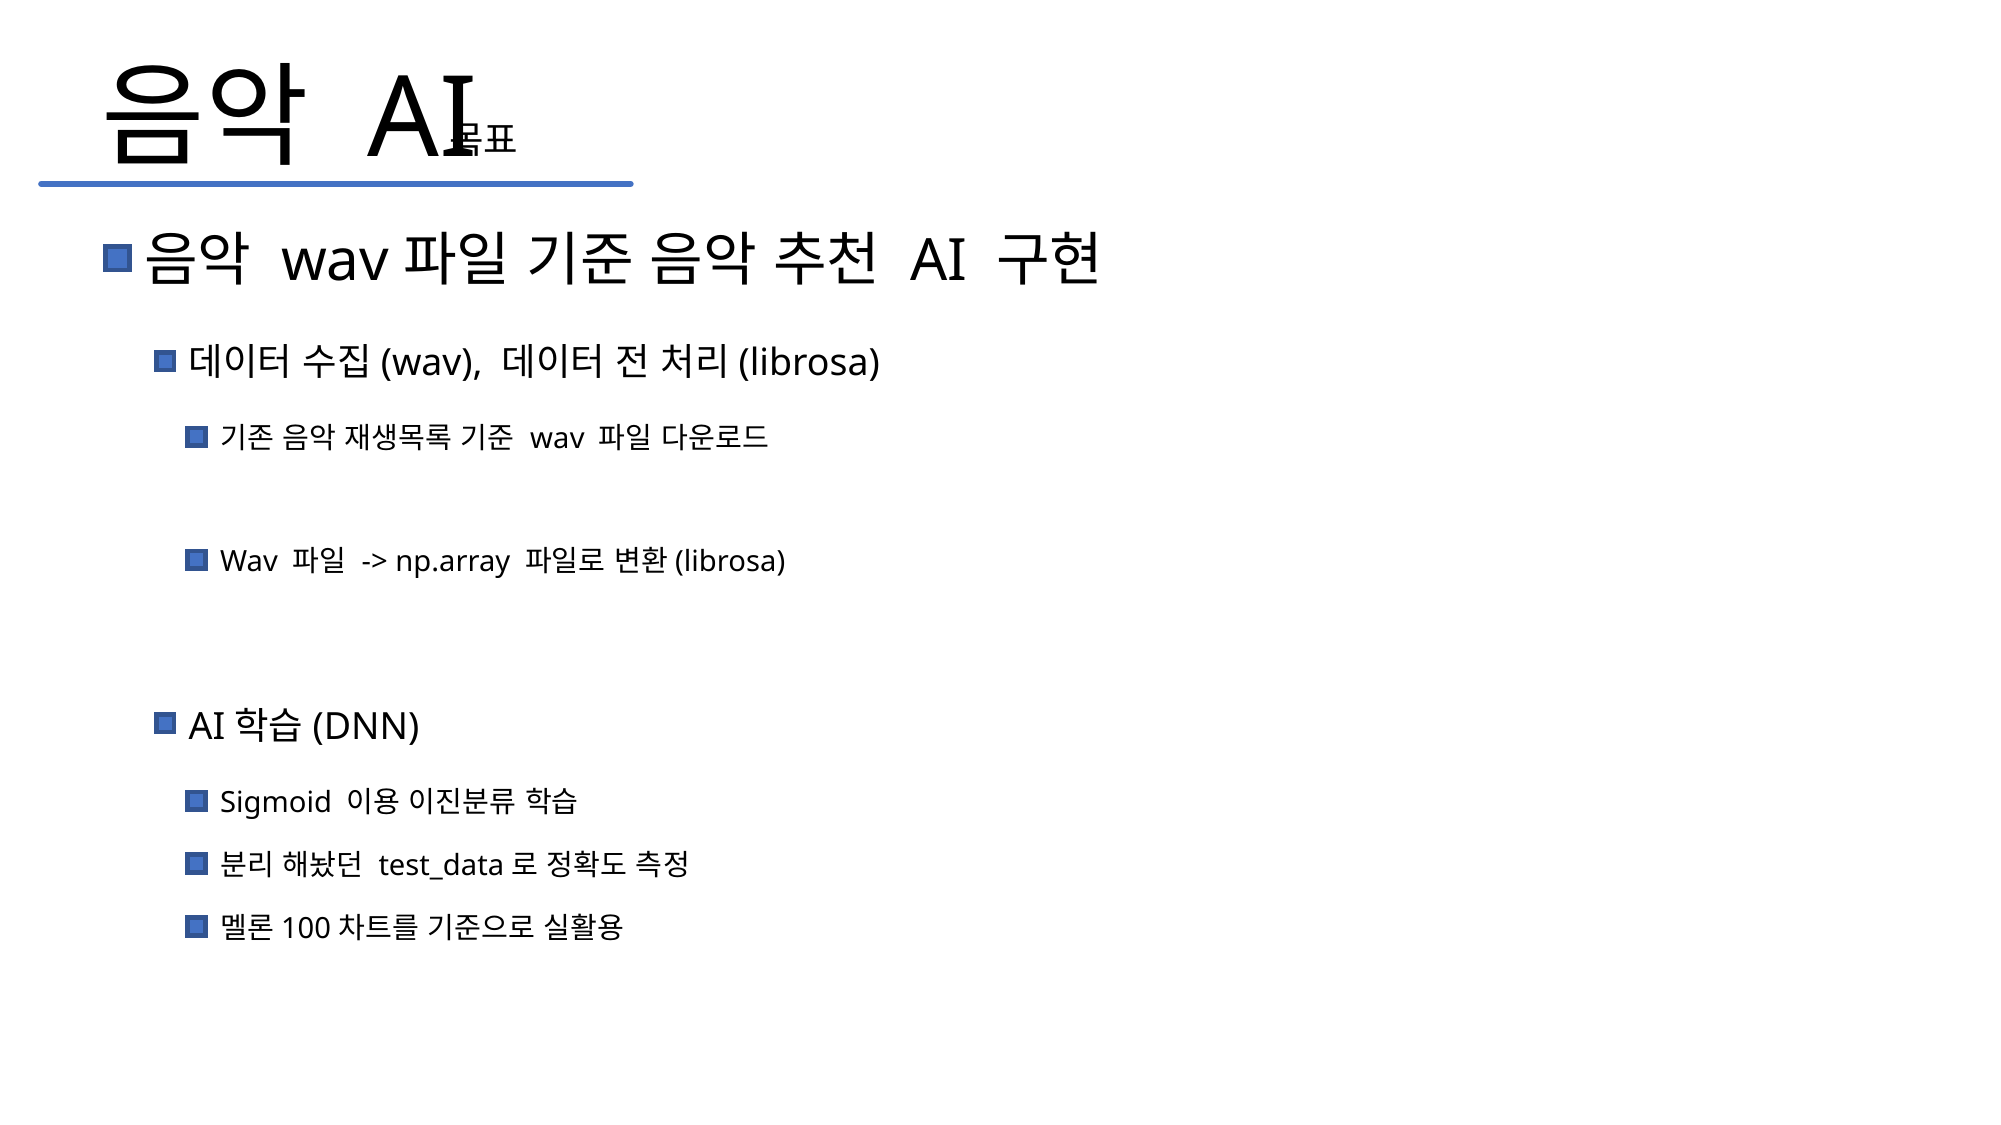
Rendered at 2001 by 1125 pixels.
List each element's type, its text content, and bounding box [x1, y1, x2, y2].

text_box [187, 770, 1074, 832]
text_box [156, 330, 1043, 392]
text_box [156, 694, 695, 755]
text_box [187, 833, 1074, 894]
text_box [187, 896, 1074, 957]
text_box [105, 214, 1350, 301]
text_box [187, 406, 1074, 468]
text_box 음악 AI [87, 184, 313, 189]
text_box 음악 AI [87, 37, 313, 183]
text_box 목표 [434, 108, 717, 169]
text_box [187, 529, 1074, 591]
